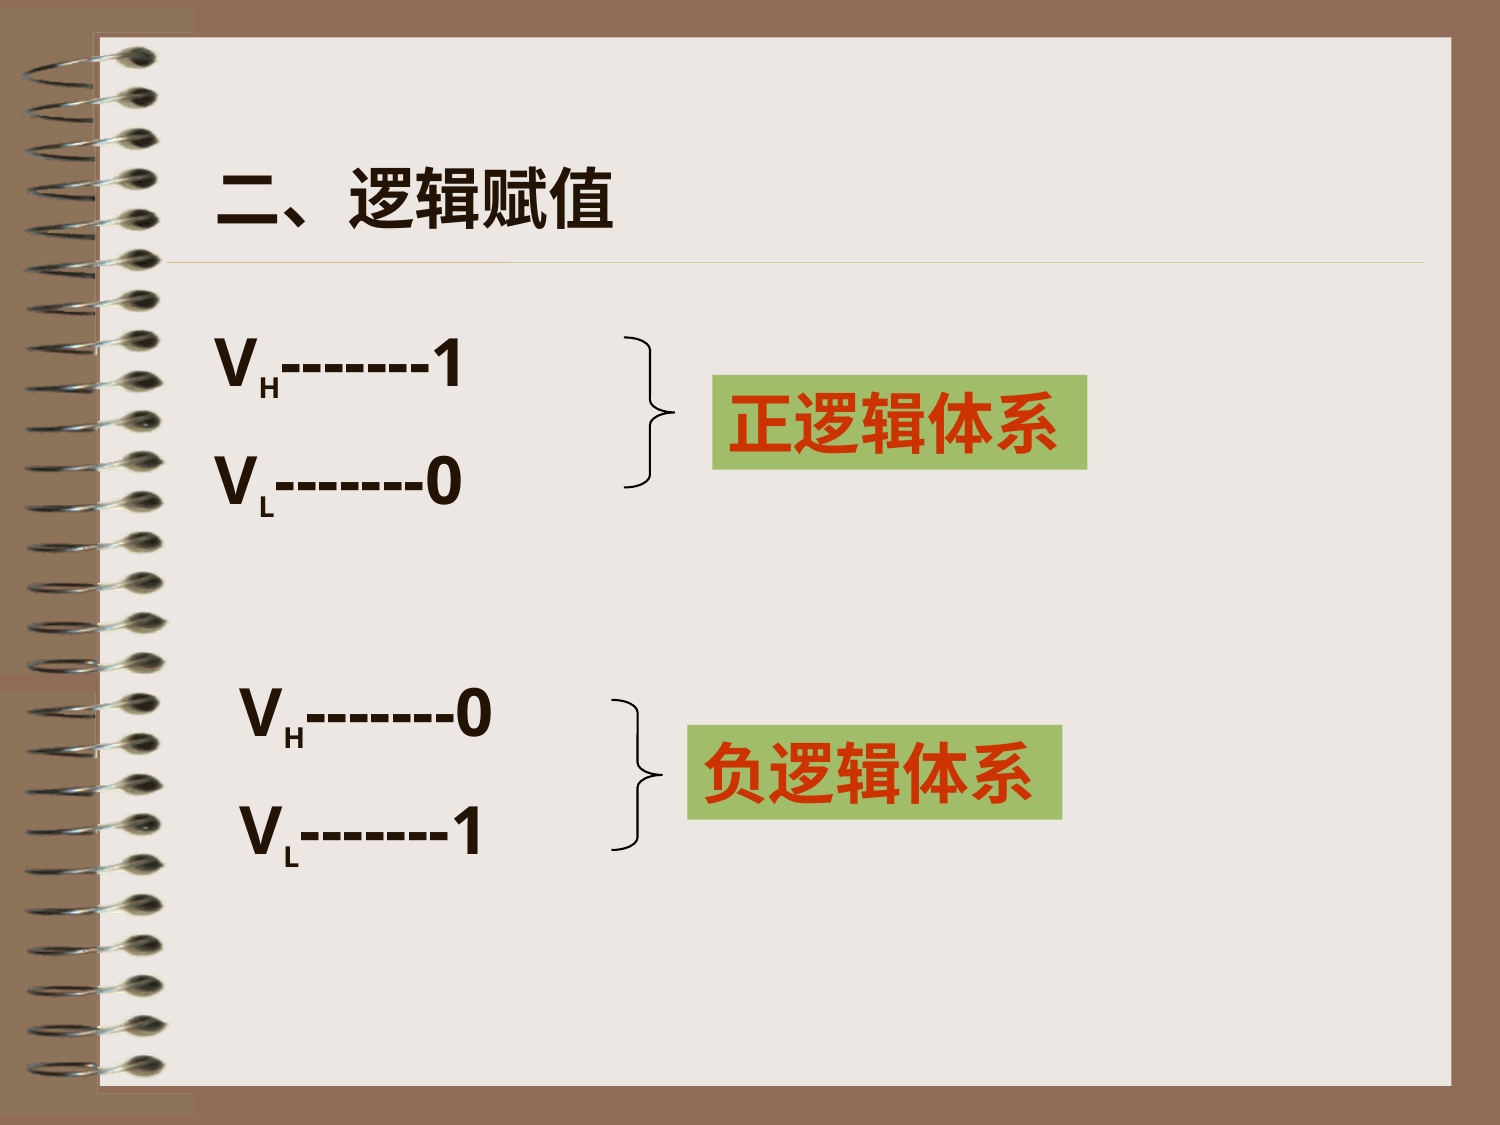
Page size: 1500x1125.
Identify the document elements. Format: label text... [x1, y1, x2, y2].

text_box VH-------1 VL-------0 [199, 312, 575, 531]
text_box VH-------0 VL-------1 [224, 662, 600, 881]
picture [0, 8, 194, 674]
picture [0, 692, 194, 1115]
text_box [624, 337, 1088, 488]
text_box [612, 699, 1063, 851]
text_box 二、逻辑赋值 [199, 149, 713, 245]
